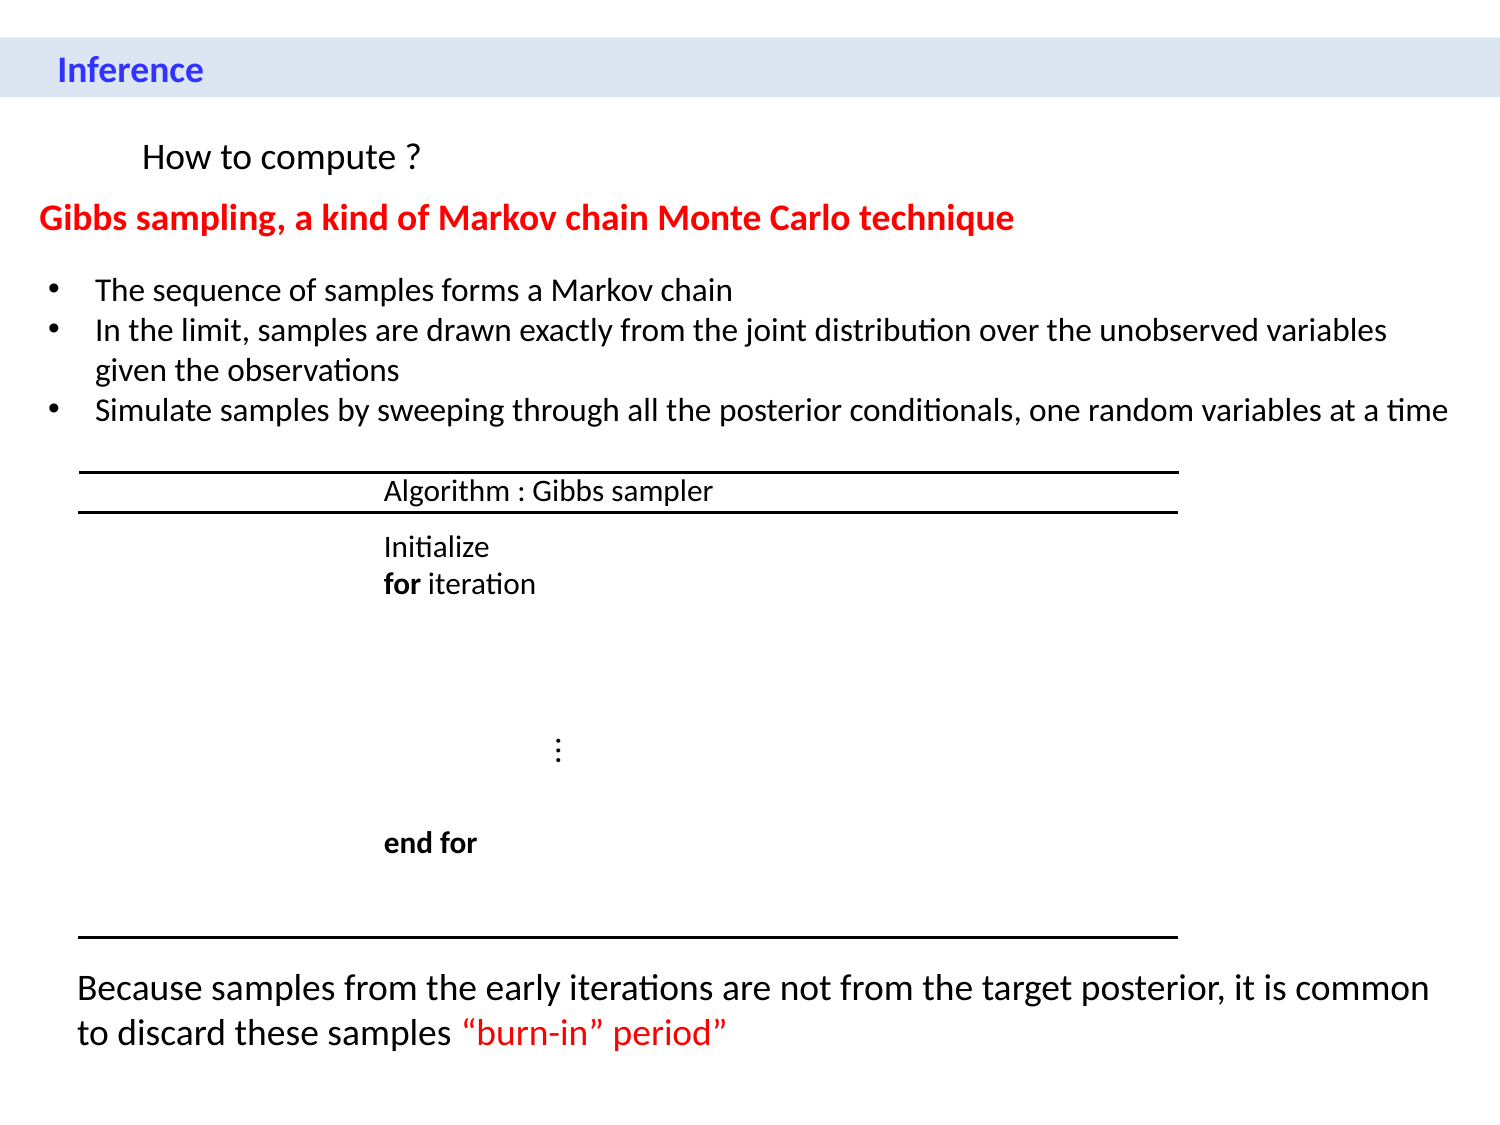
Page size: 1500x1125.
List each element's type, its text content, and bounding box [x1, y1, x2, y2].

text_box Inference [0, 37, 1500, 98]
text_box Because samples from the early iterations are not from the target posterior, it is common to discard these samples “burn-in” period” [62, 955, 1475, 1061]
text_box Gibbs sampling, a kind of Markov chain Monte Carlo technique [24, 185, 1463, 246]
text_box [66, 462, 1180, 950]
text_box The sequence of samples forms a Markov chain In the limit, samples are drawn exactly from the joint distribution over the unobserved variables given the observations Simulate samples by sweeping through all the posterior conditionals, one random variables at a time [33, 260, 1475, 436]
